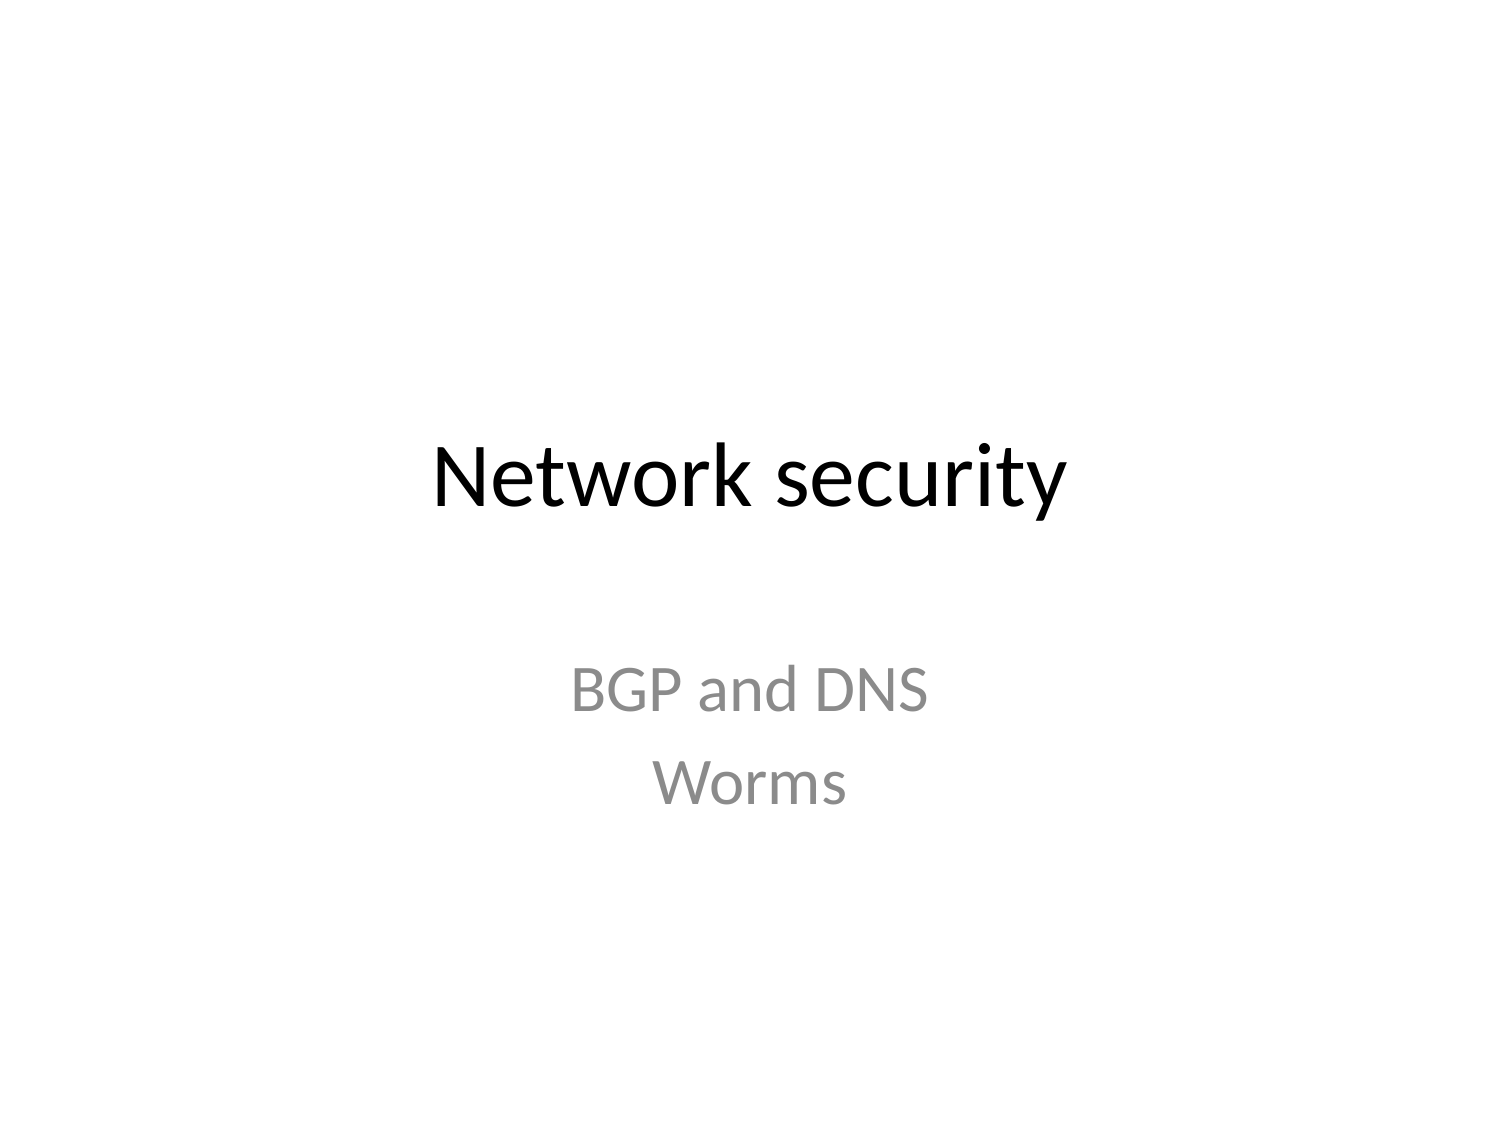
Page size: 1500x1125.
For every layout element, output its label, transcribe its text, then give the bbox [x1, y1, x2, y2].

title Network security [112, 349, 1388, 591]
subtitle BGP and DNS Worms [225, 637, 1275, 925]
